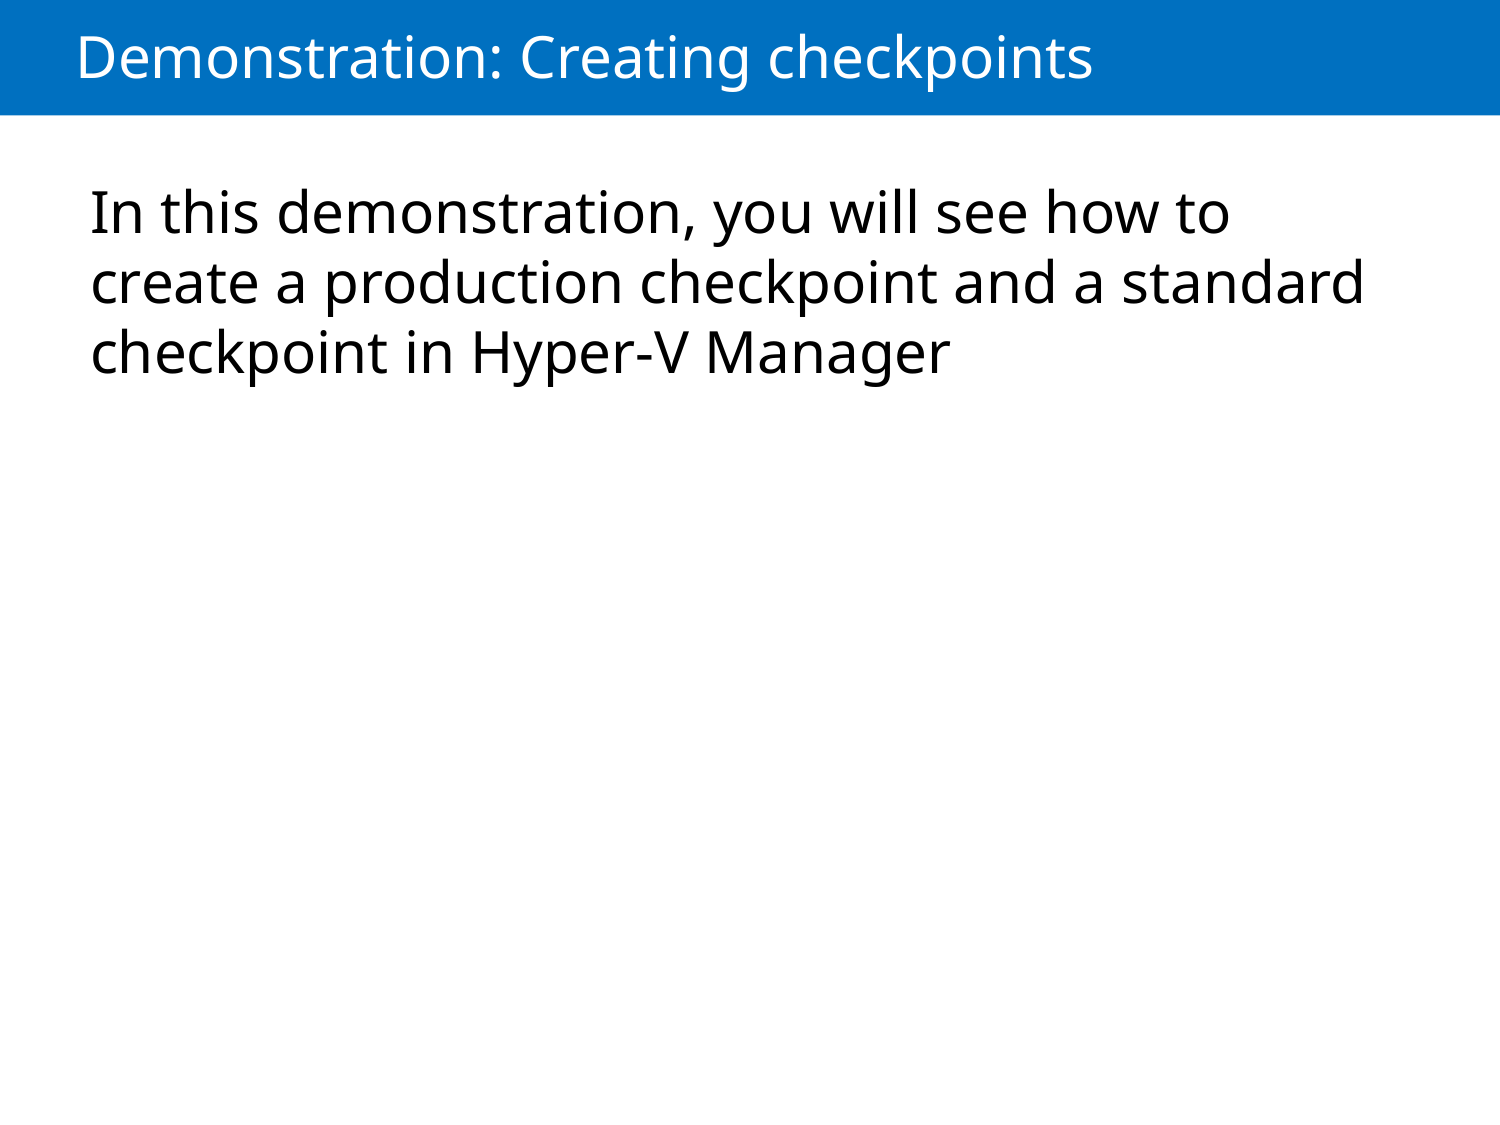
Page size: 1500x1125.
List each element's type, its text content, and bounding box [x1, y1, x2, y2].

text_box In this demonstration, you will see how to create a production checkpoint and a standard checkpoint in Hyper-V Manager [75, 167, 1408, 1012]
title Demonstration: Creating checkpoints [75, 0, 1351, 122]
